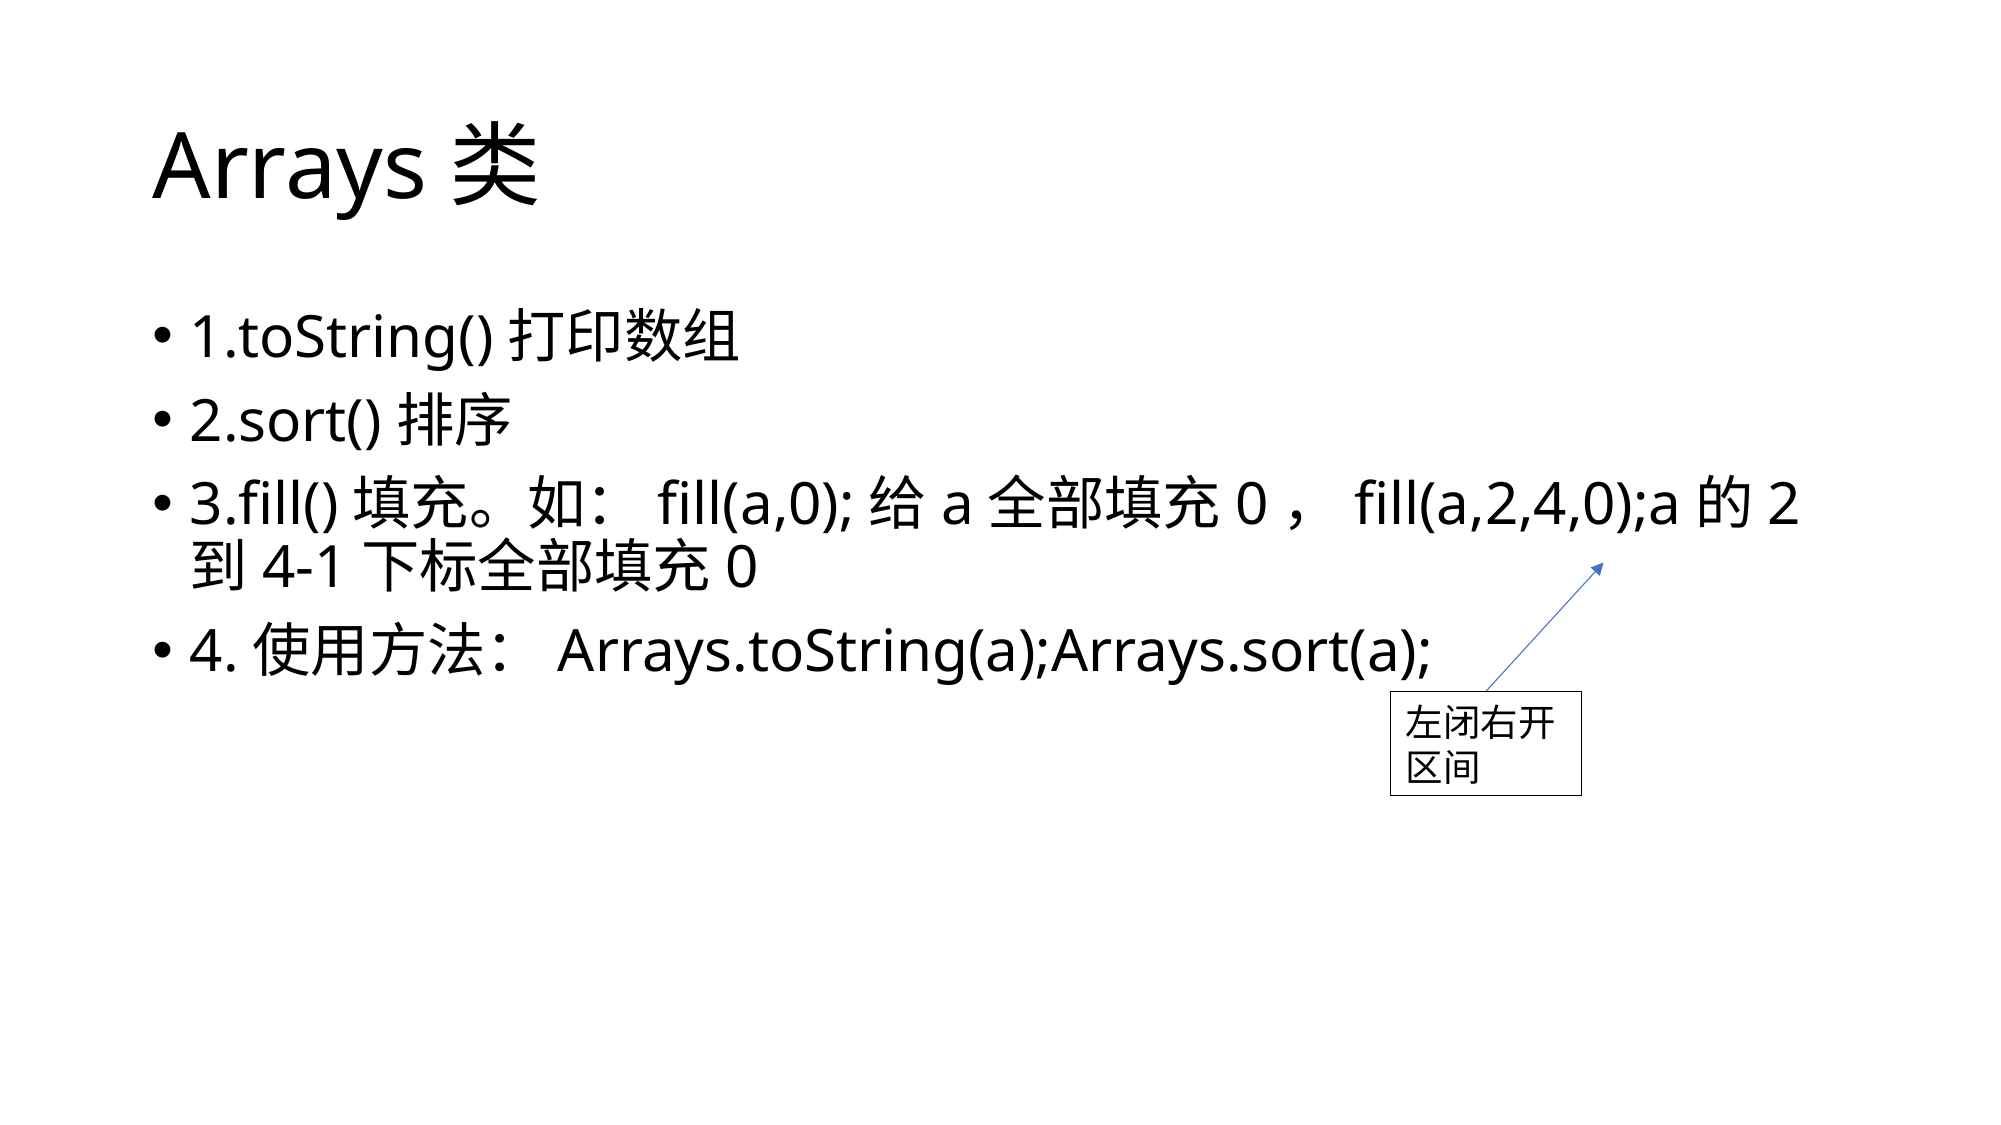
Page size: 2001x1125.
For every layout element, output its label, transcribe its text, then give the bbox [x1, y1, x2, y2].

title Arrays类 [137, 59, 1863, 278]
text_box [1485, 562, 1604, 692]
text_box 左闭右开区间 [1390, 691, 1582, 796]
list 1.toString()打印数组 2.sort()排序 3.fill()填充。如：fill(a,0);给a全部填充0，fill(a,2,4,0);a的2到4-1下标全部填充0 4.使用方法：Arrays.toString(a);Arrays.sort(a); [137, 299, 1863, 1014]
